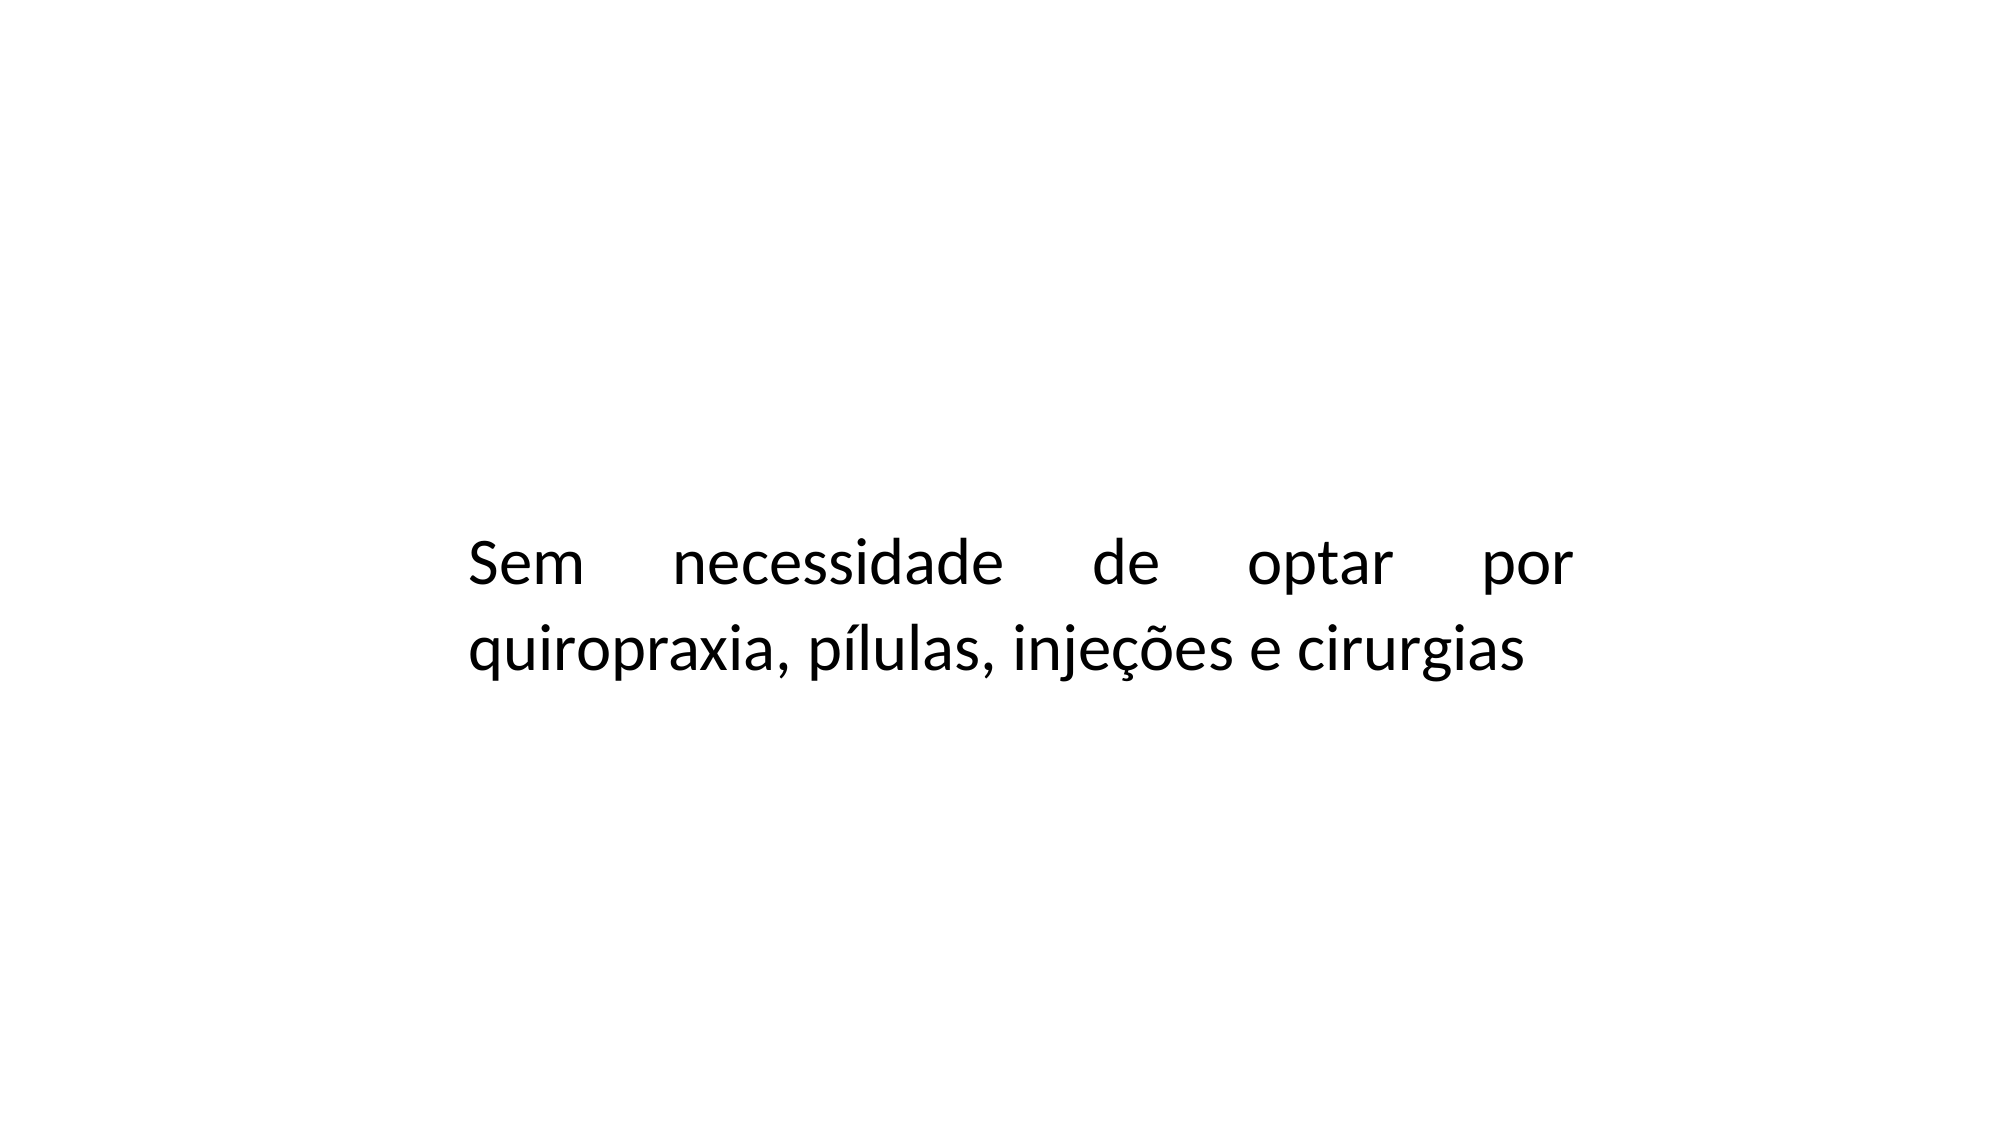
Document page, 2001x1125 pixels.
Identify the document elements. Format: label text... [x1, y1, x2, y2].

text_box Sem necessidade de optar por quiropraxia, pílulas, injeções e cirurgias [453, 505, 1591, 691]
